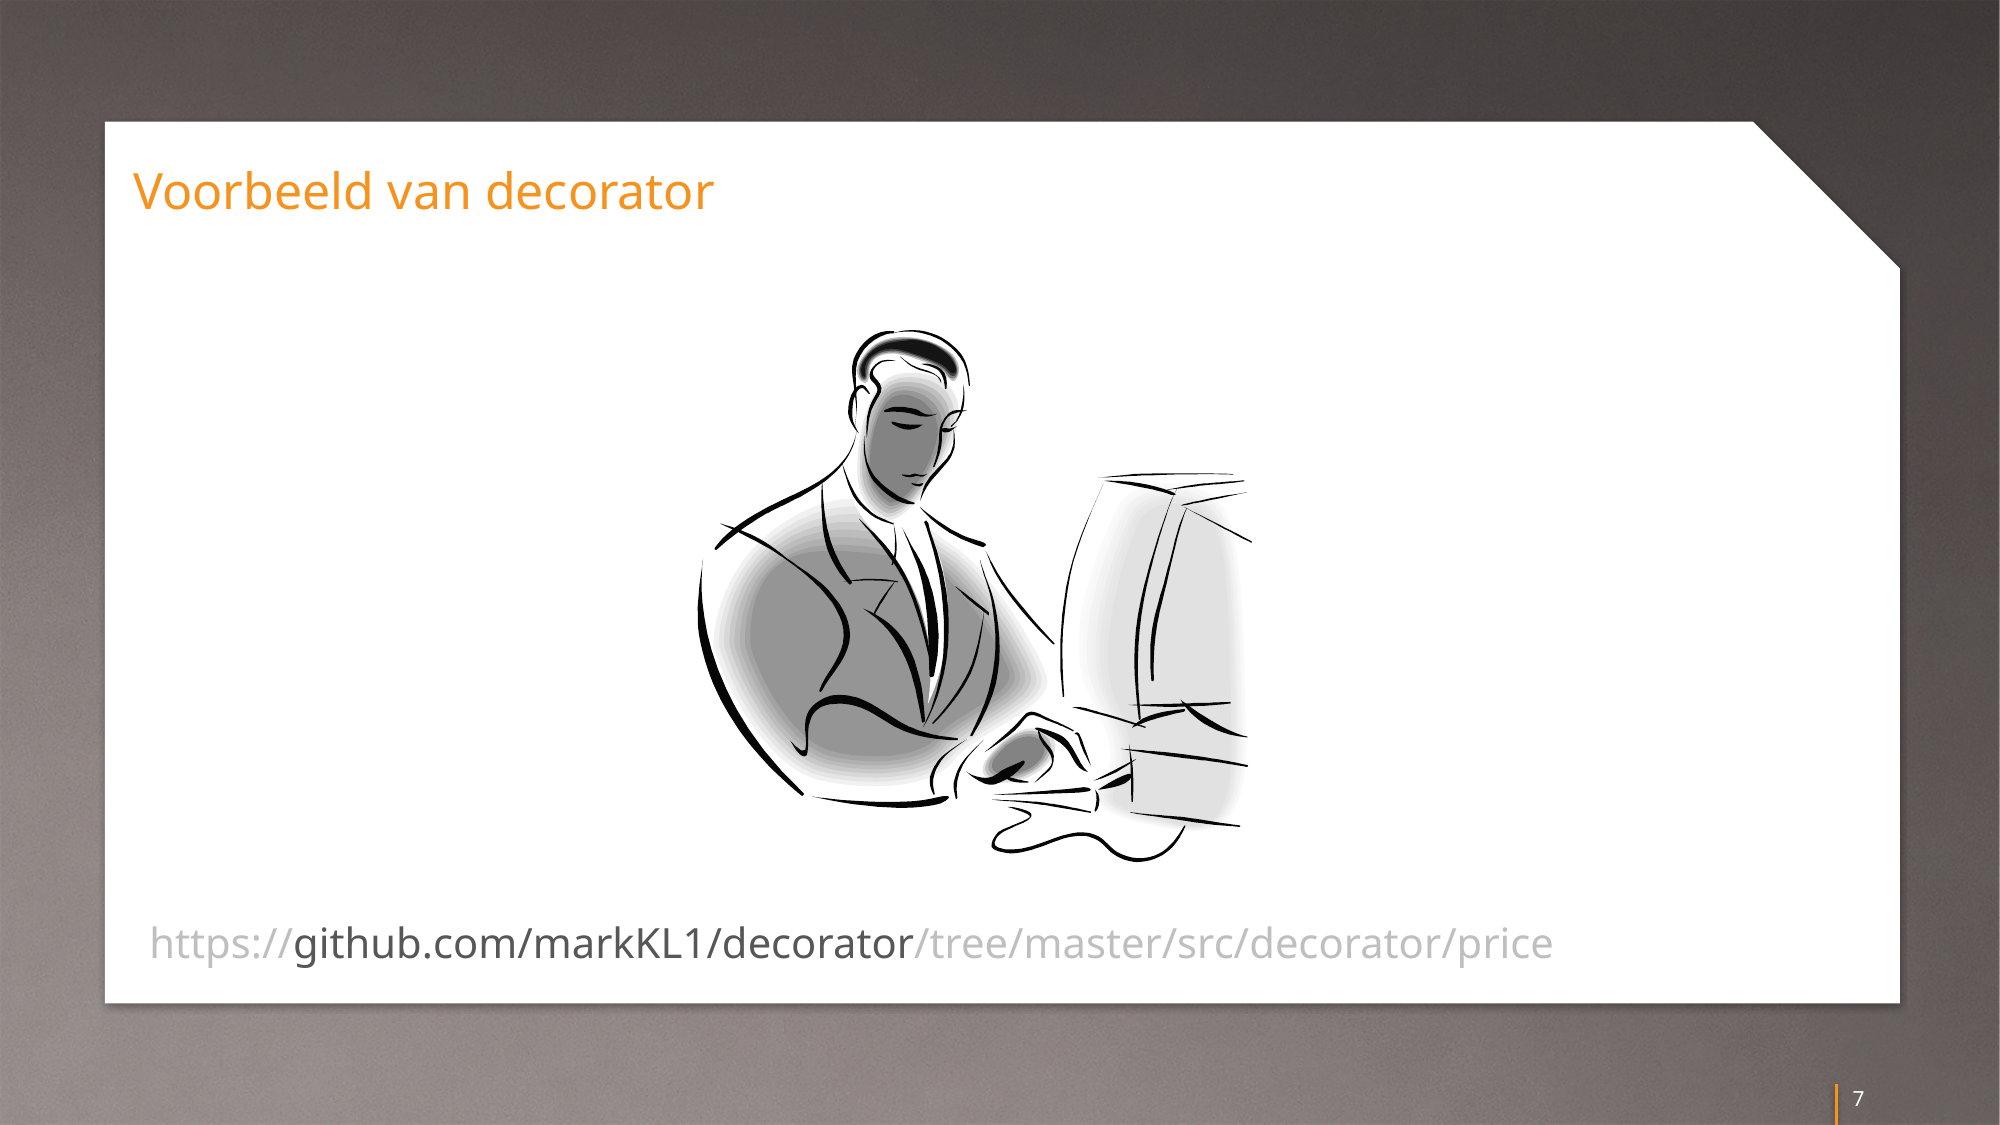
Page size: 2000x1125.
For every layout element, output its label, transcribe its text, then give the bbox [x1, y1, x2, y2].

picture [0, 0, 2000, 1125]
title Voorbeeld van decorator [133, 142, 1772, 237]
list https://github.com/markKL1/decorator/tree/master/src/decorator/price [149, 916, 1819, 988]
